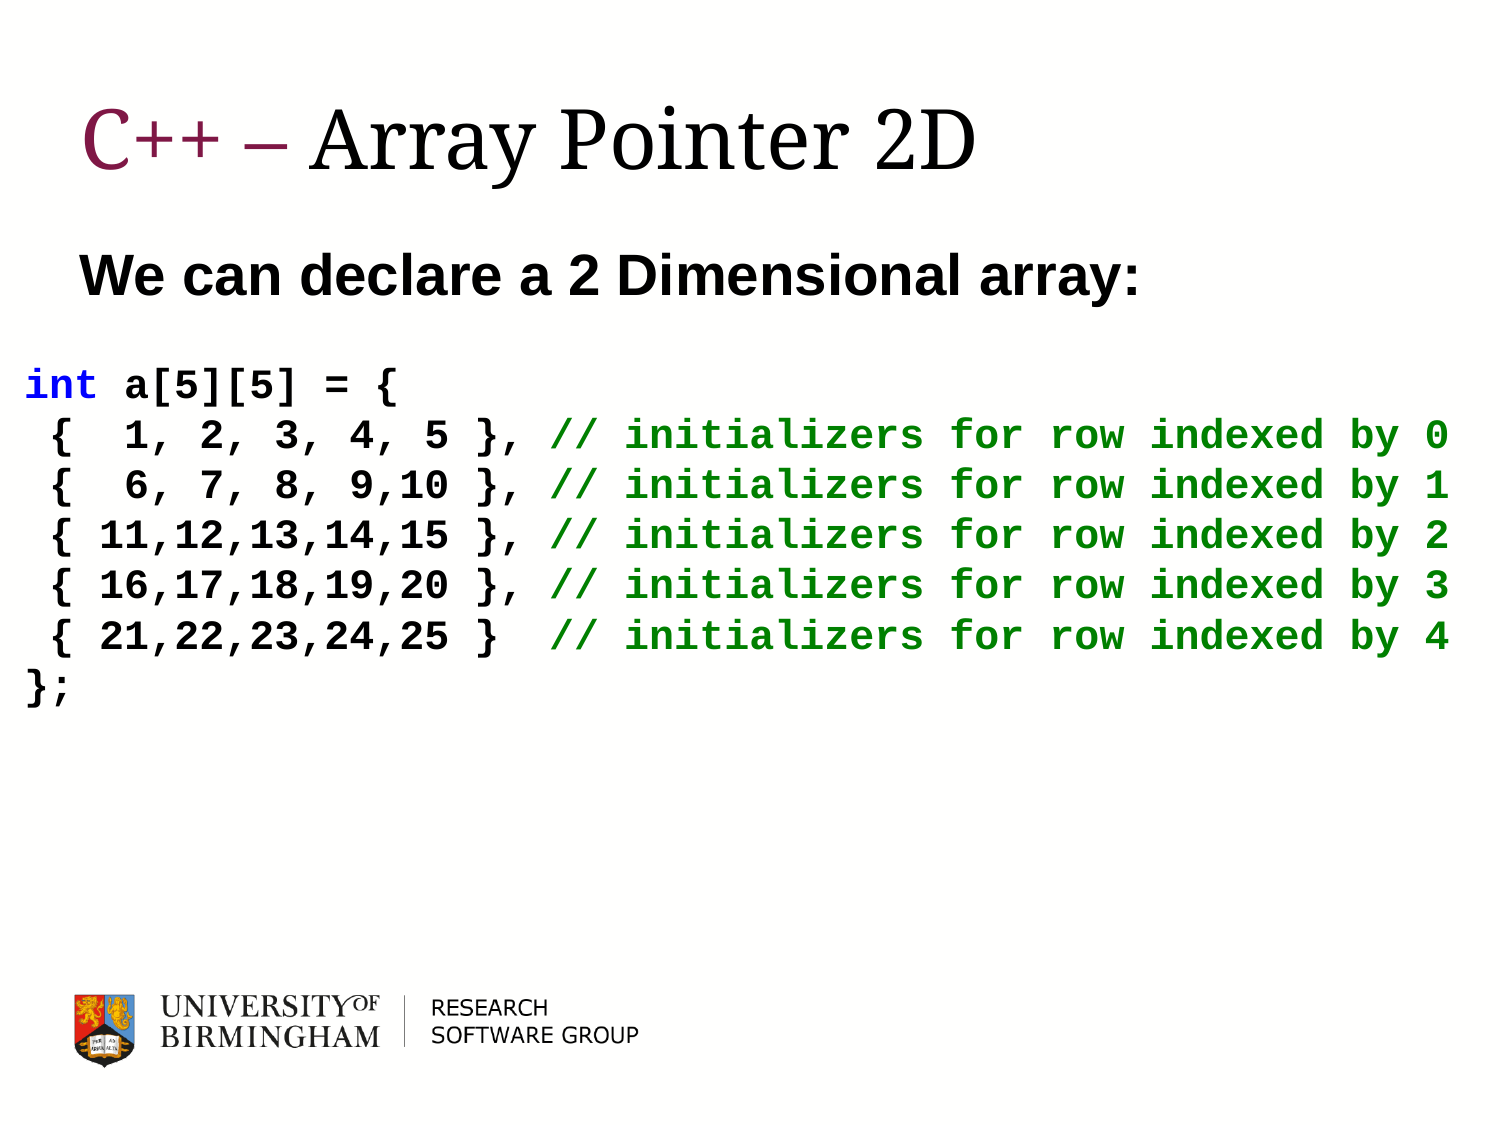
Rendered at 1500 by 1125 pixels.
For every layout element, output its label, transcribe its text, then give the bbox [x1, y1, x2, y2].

text_box We can declare a 2 Dimensional array: [65, 230, 1424, 315]
text_box C++ – Array Pointer 2D [65, 42, 1340, 230]
picture [66, 984, 645, 1074]
text_box int a[5][5] = { { 1, 2, 3, 4, 5 }, // initializers for row indexed by 0 { 6, 7, 8, 9,10 }, // initializers for row indexed by 1 { 11,12,13,14,15 }, // initializers for row indexed by 2 { 16,17,18,19,20 }, // initializers for row indexed by 3 { 21,22,23,24,25 } // initializers for row indexed by 4 }; [9, 349, 1483, 715]
